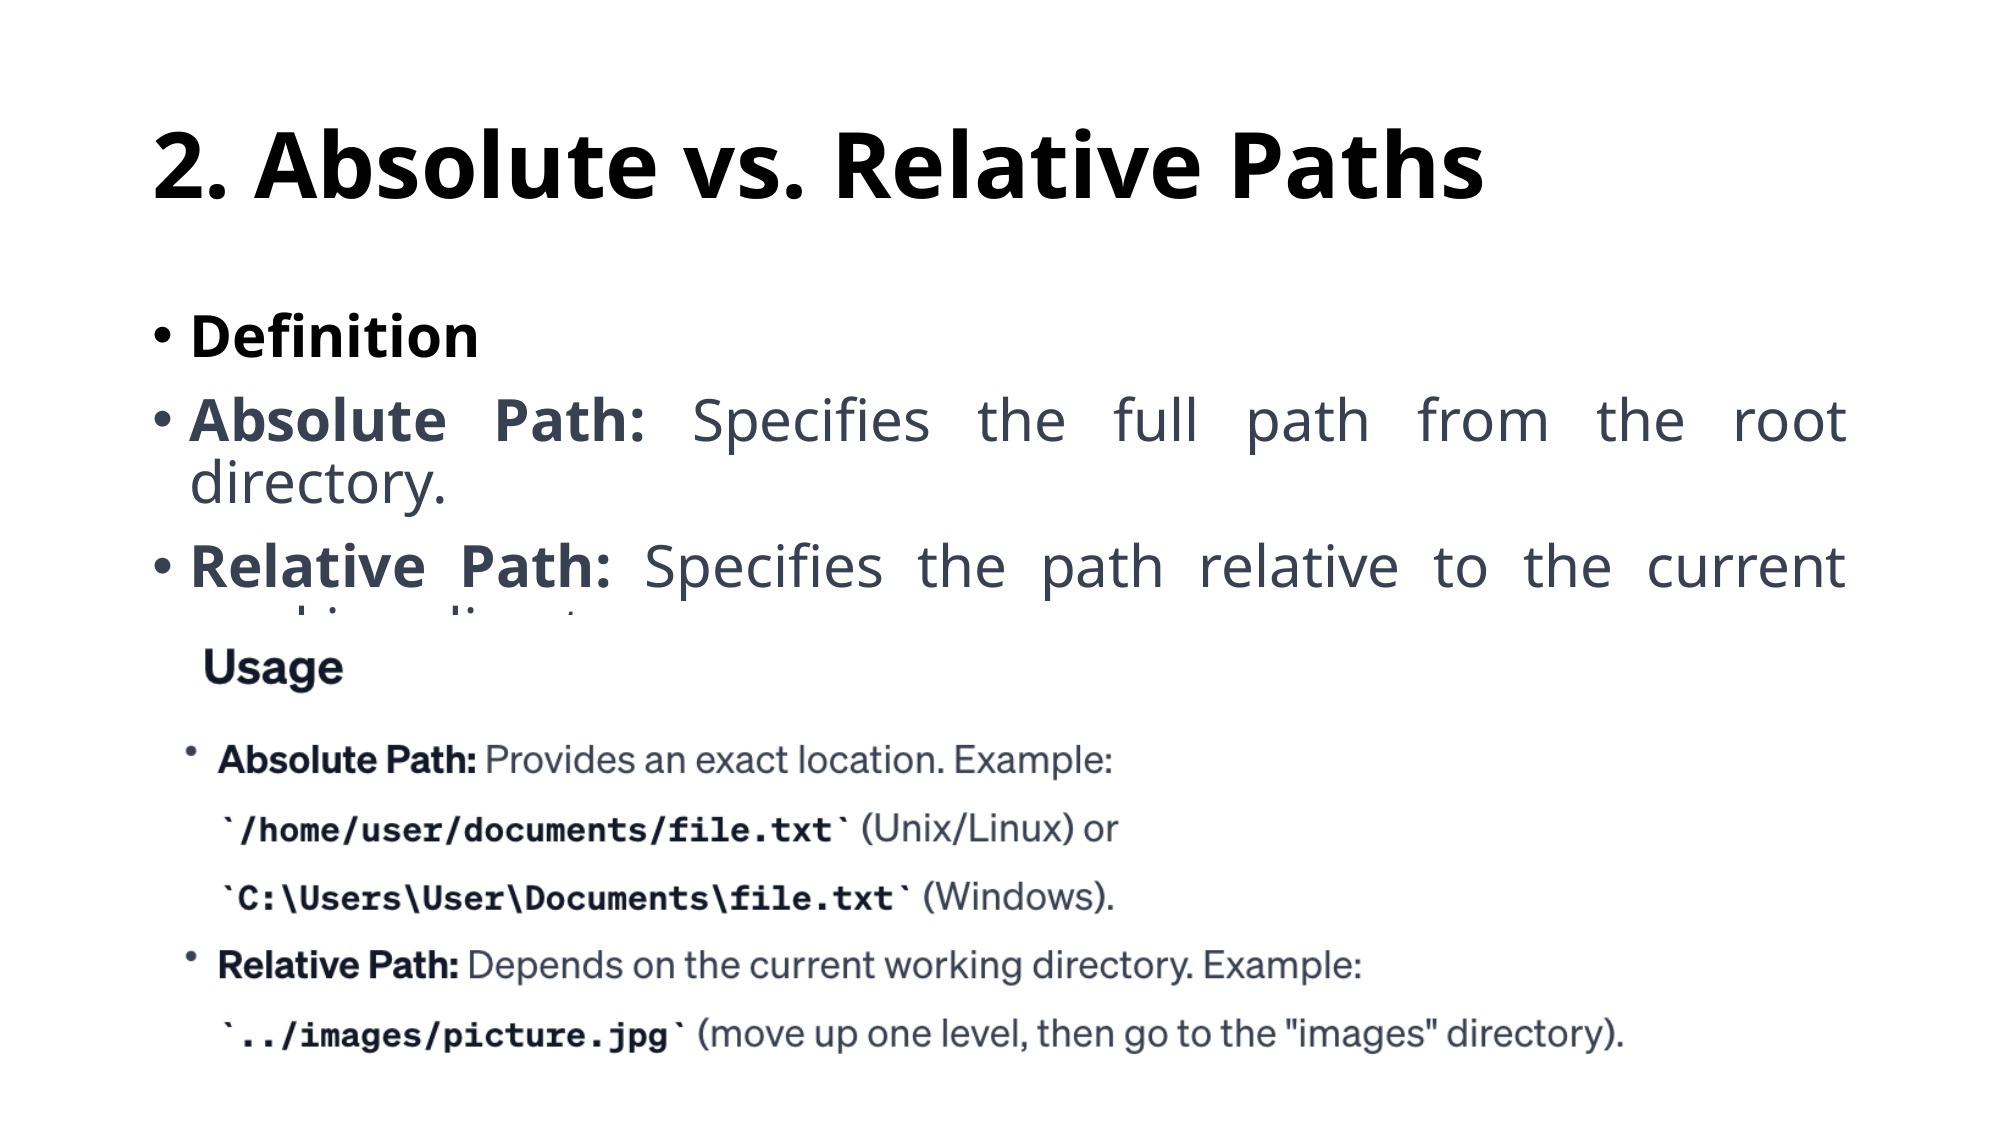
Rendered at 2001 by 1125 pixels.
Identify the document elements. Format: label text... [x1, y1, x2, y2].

picture [137, 615, 1778, 1109]
list Definition Absolute Path: Specifies the full path from the root directory. Relative Path: Specifies the path relative to the current working directory. [137, 299, 1863, 1014]
title 2. Absolute vs. Relative Paths [137, 59, 1863, 278]
